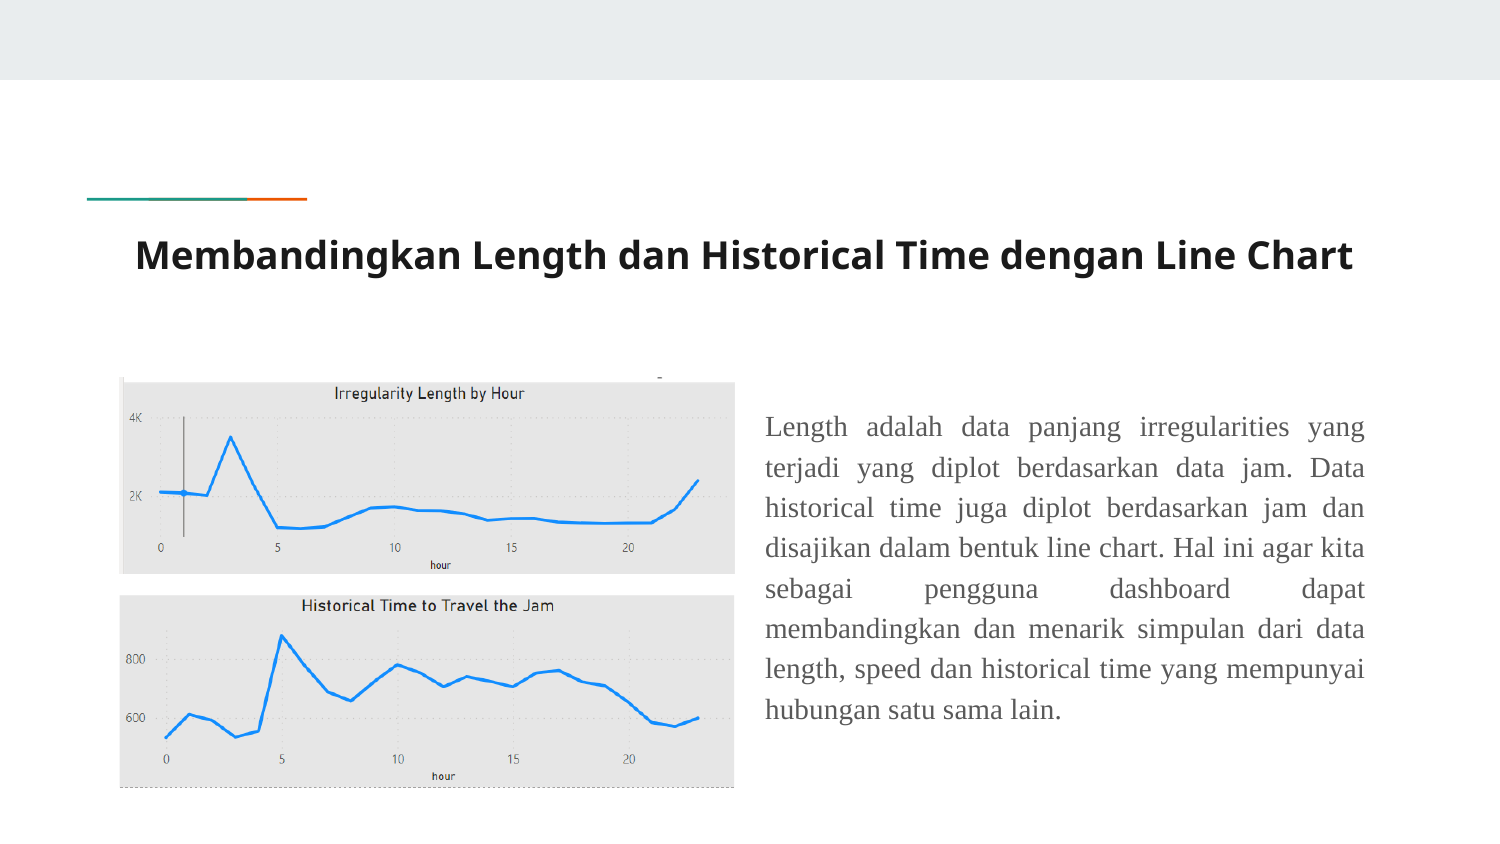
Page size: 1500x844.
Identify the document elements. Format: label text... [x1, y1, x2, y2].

picture [119, 377, 735, 575]
list Length adalah data panjang irregularities yang terjadi yang diplot berdasarkan data jam. Data historical time juga diplot berdasarkan jam dan disajikan dalam bentuk line chart. Hal ini agar kita sebagai pengguna dashboard dapat membandingkan dan menarik simpulan dari data length, speed dan historical time yang mempunyai hubungan satu sama lain. [750, 387, 1381, 759]
picture [119, 590, 735, 788]
title Membandingkan Length dan Historical Time dengan Line Chart [119, 216, 1381, 305]
